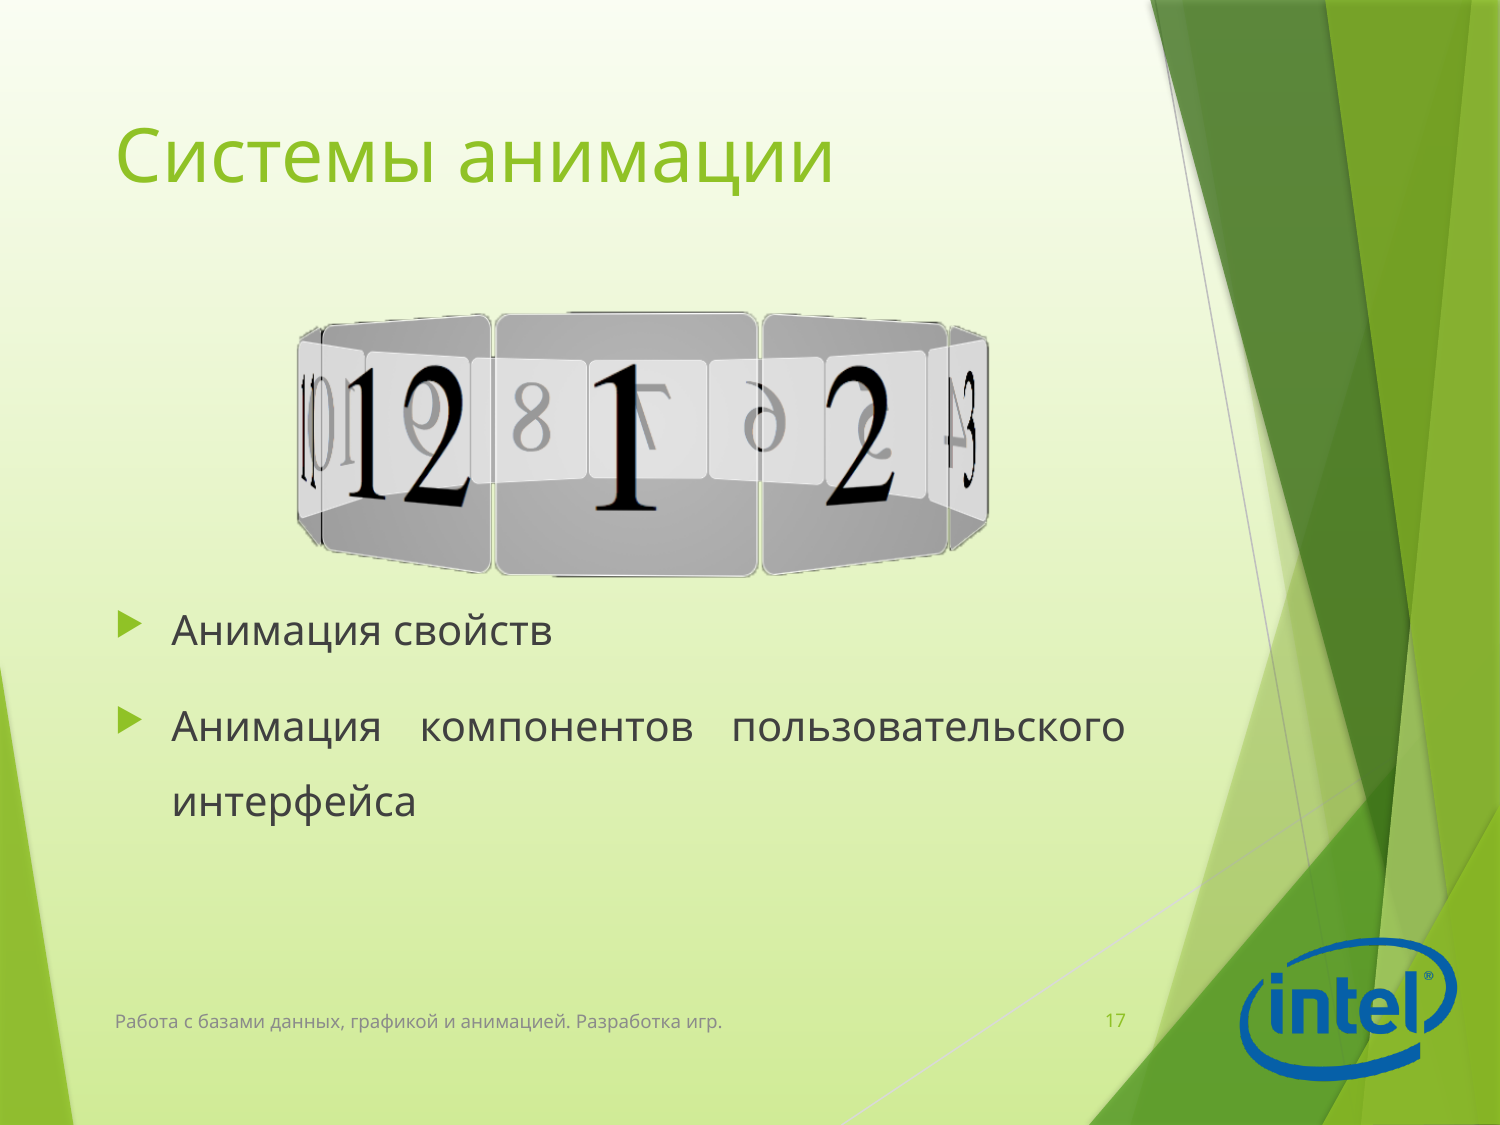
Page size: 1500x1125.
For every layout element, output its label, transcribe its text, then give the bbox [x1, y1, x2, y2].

footer Работа с базами данных, графикой и анимацией. Разработка игр. [99, 991, 859, 1051]
list Анимация свойств Анимация компонентов пользовательского интерфейса [99, 246, 1142, 991]
title Системы анимации [99, 99, 1142, 211]
picture [217, 266, 1064, 624]
picture [1195, 893, 1500, 1125]
slide_number 17 [1057, 991, 1142, 1051]
